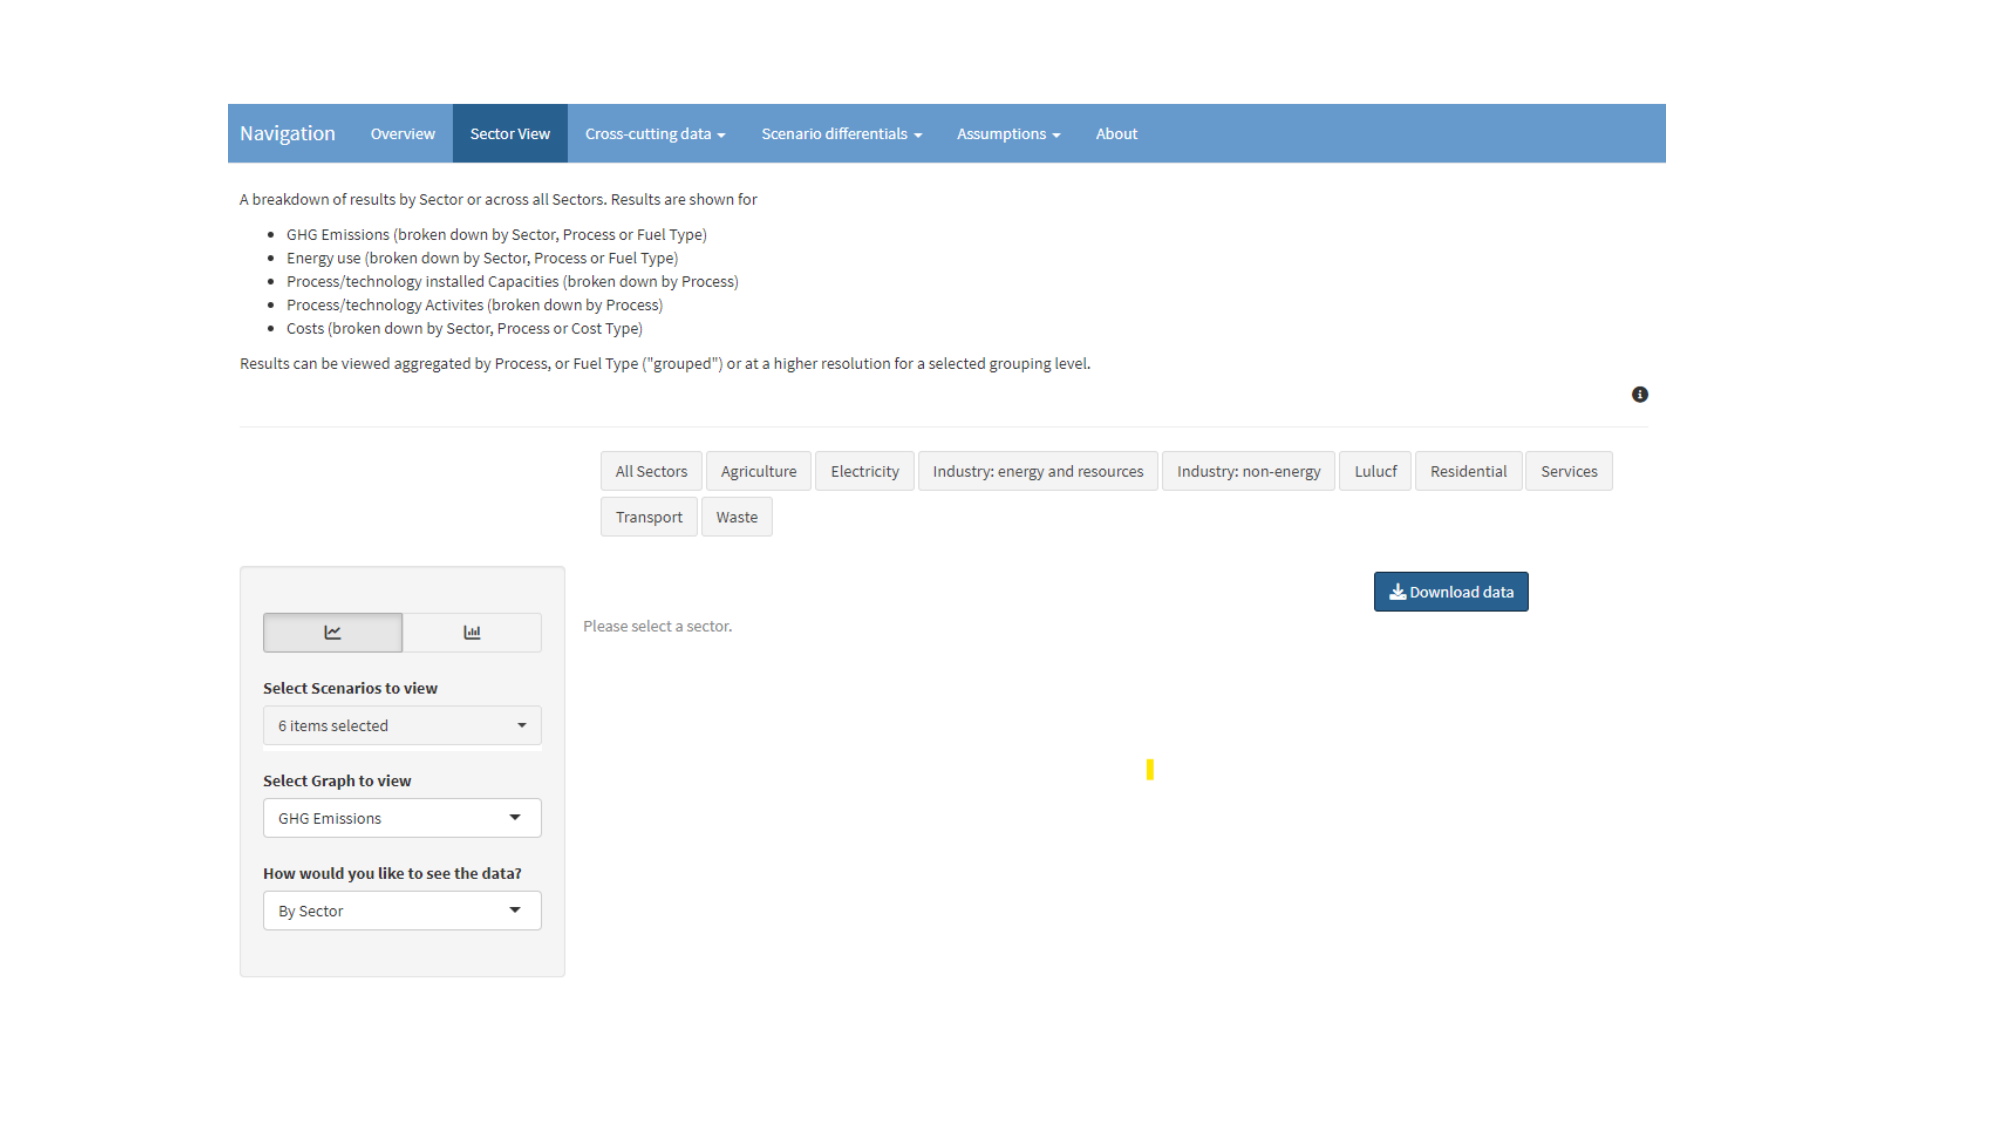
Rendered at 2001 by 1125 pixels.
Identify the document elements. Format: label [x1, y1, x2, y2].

picture [228, 97, 1666, 988]
